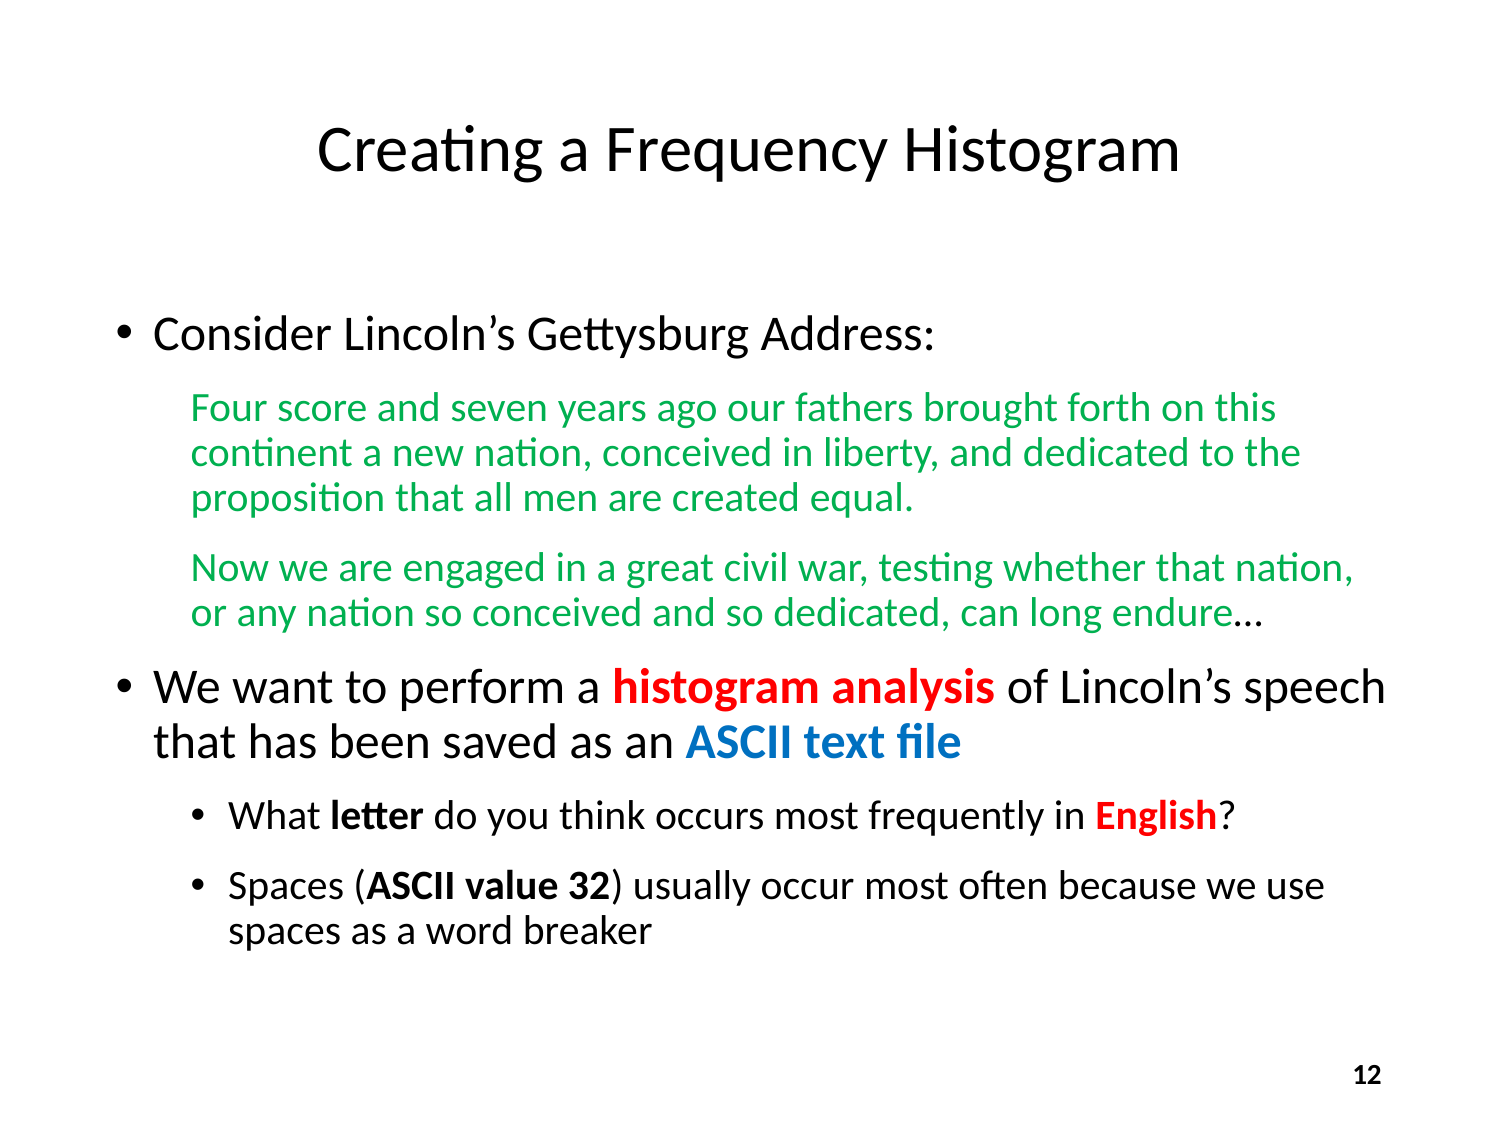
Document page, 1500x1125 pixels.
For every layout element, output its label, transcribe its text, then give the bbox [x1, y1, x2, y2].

slide_number 12 [1059, 1042, 1397, 1103]
list Consider Lincoln’s Gettysburg Address: Four score and seven years ago our fathers brought forth on this continent a new nation, conceived in liberty, and dedicated to the proposition that all men are created equal. Now we are engaged in a great civil war, testing whether that nation, or any nation so conceived and so dedicated, can long endure… We want to perform a histogram analysis of Lincoln’s speech that has been saved as an ASCII text file What letter do you think occurs most frequently in English? Spaces (ASCII value 32) usually occur most often because we use spaces as a word breaker [100, 299, 1415, 1014]
title Creating a Frequency Histogram [103, 59, 1397, 241]
